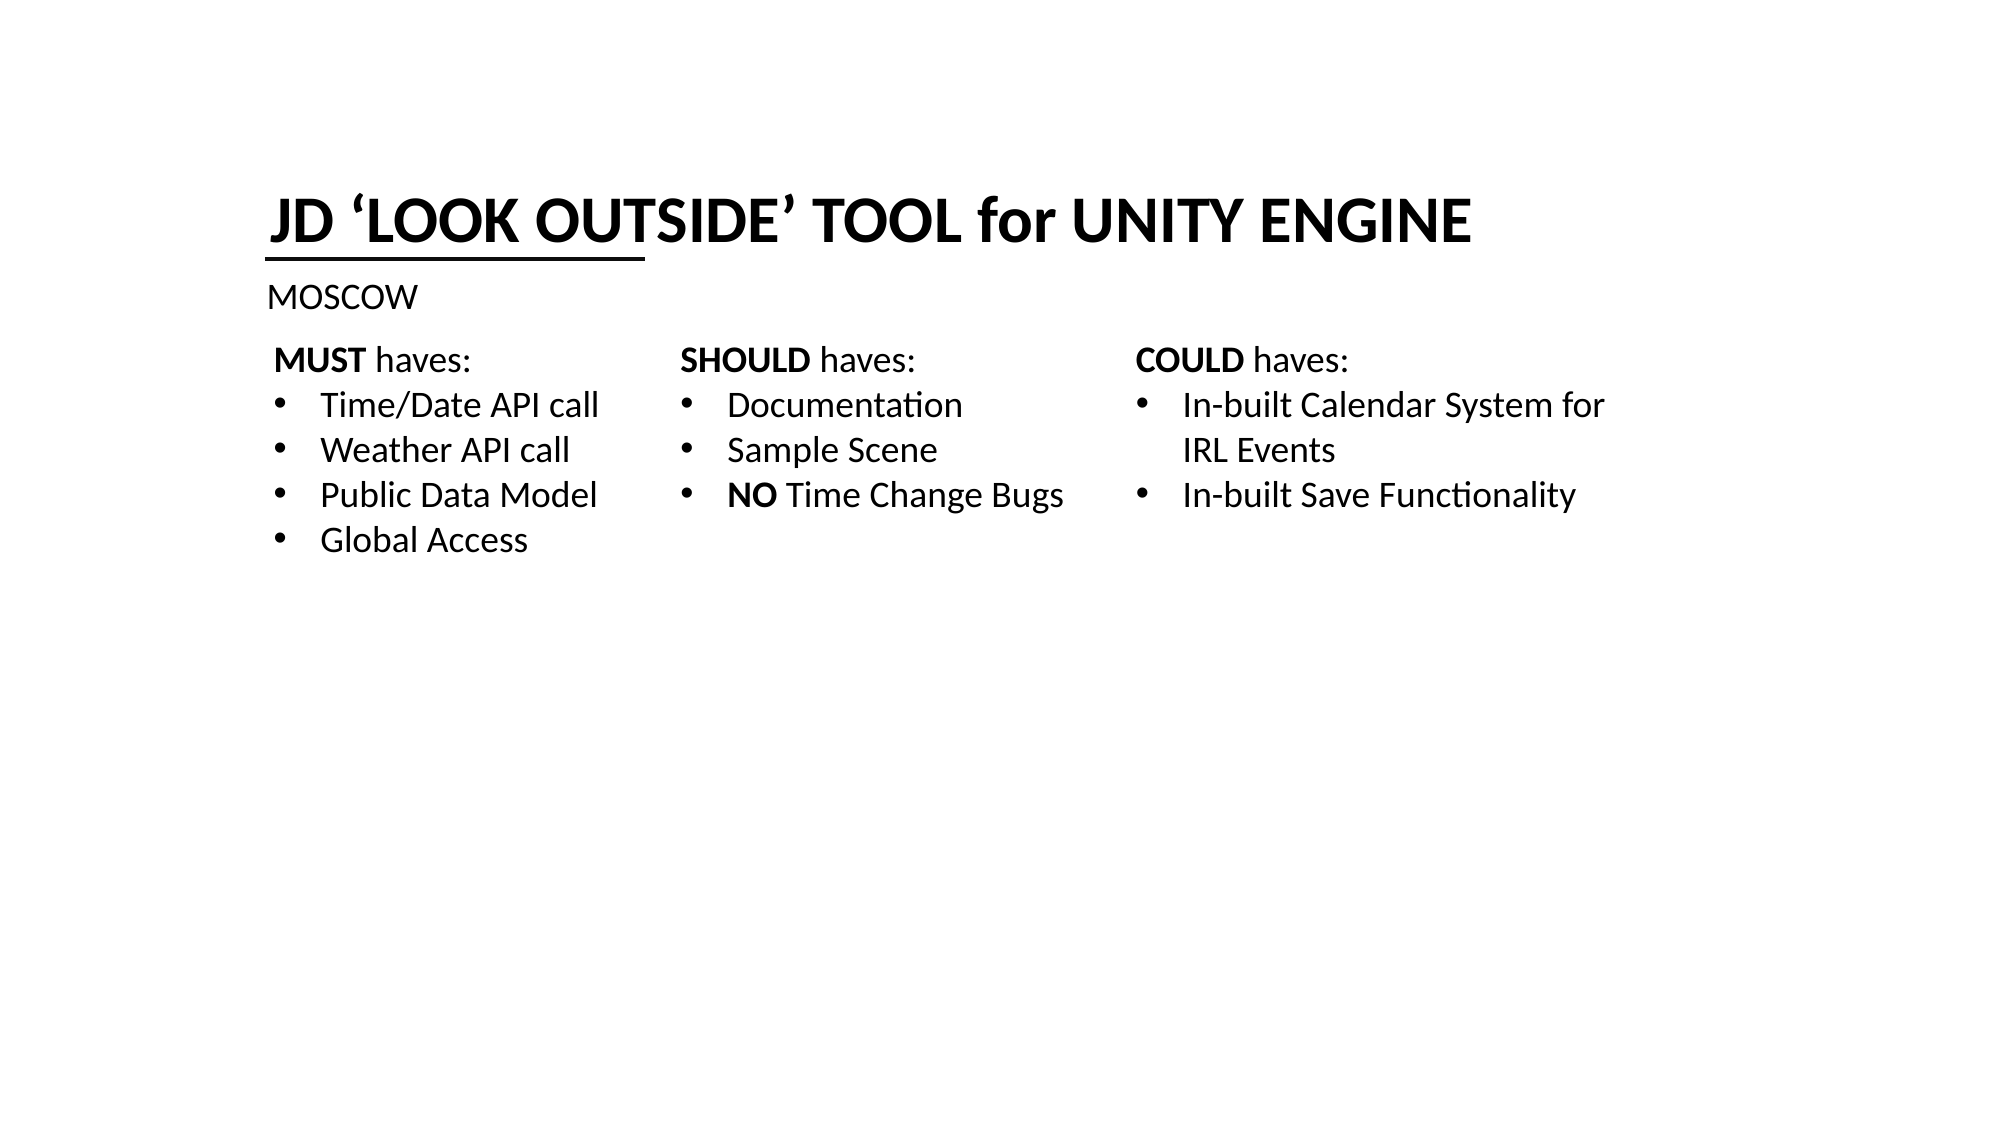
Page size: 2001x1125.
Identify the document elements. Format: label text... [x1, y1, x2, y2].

text_box [231, 159, 1630, 582]
text_box JD ‘LOOK OUTSIDE’ TOOL for UNITY ENGINE [255, 168, 1490, 264]
text_box SHOULD haves: Documentation Sample Scene NO Time Change Bugs [665, 327, 1080, 567]
text_box MUST haves: Time/Date API call Weather API call Public Data Model Global Access [258, 327, 615, 567]
text_box MOSCOW [251, 264, 433, 325]
text_box COULD haves: In-built Calendar System for IRL Events In-built Save Functionality [1120, 327, 1628, 522]
